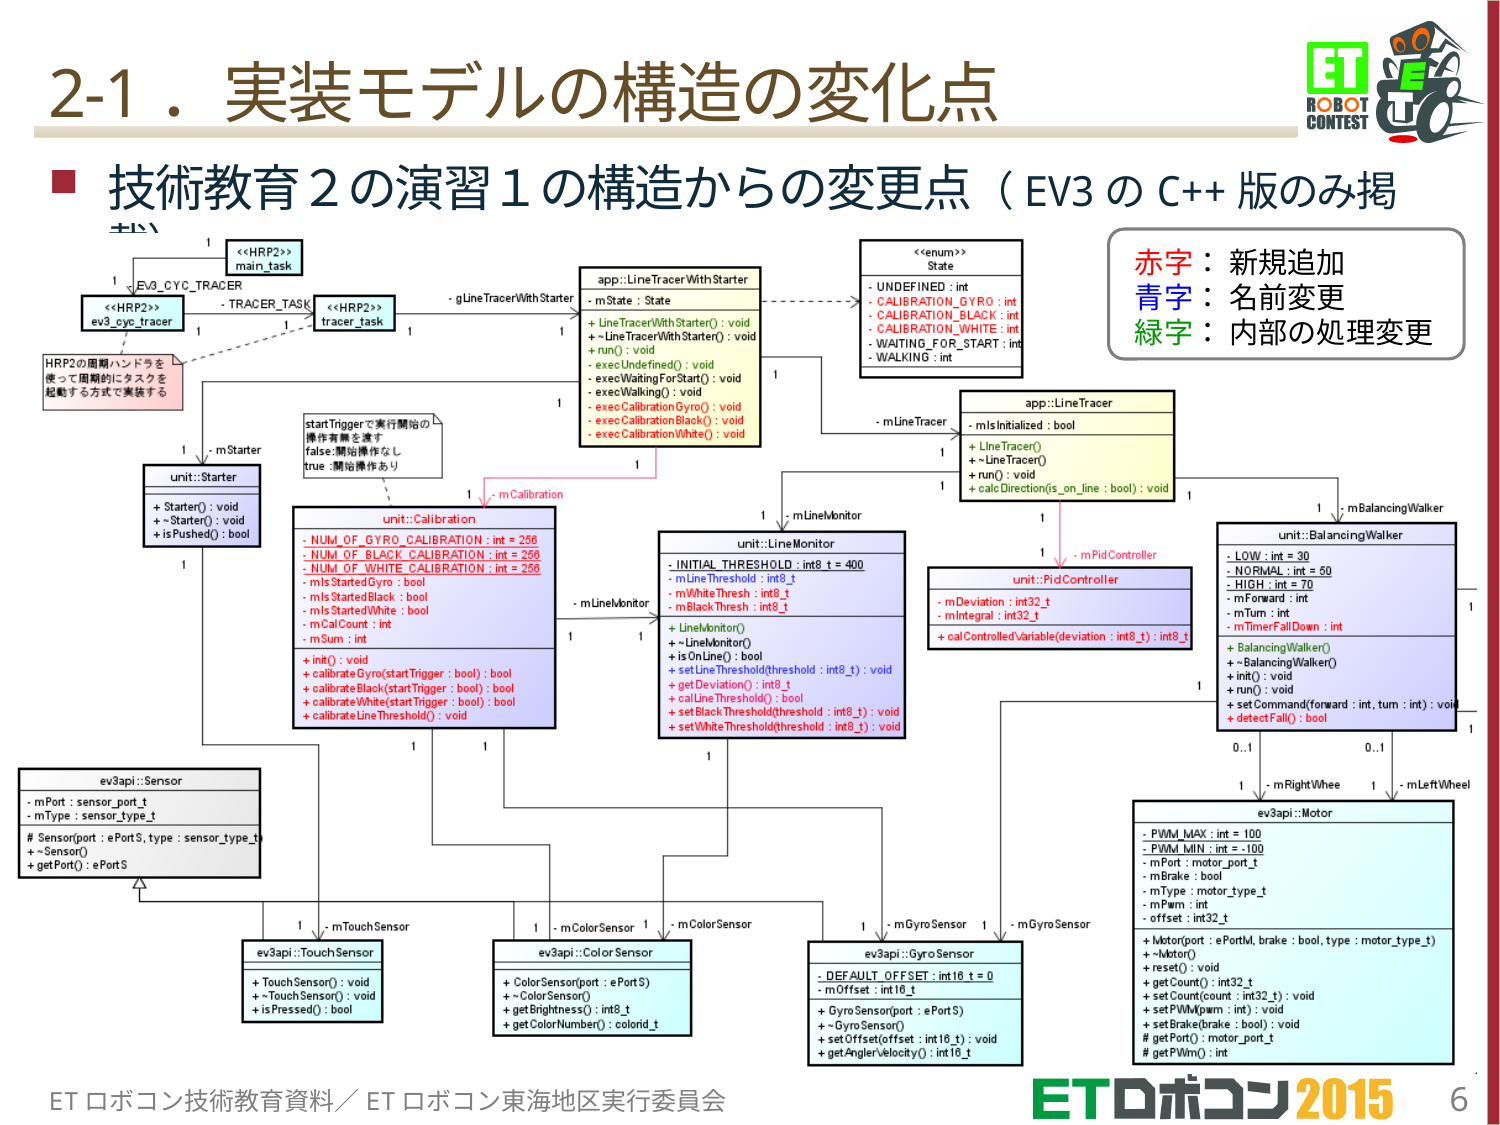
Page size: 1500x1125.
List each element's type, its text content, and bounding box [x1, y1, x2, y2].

footer ETロボコン技術教育資料／ETロボコン東海地区実行委員会 [33, 1082, 750, 1124]
list 技術教育２の演習１の構造からの変更点（EV3のC++版のみ掲載） [33, 149, 1459, 231]
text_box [1108, 228, 1465, 360]
title 2-1．実装モデルの構造の変化点 [33, 30, 1396, 139]
slide_number 6 [1395, 1067, 1485, 1124]
picture [13, 232, 1477, 1125]
picture [1307, 21, 1484, 143]
